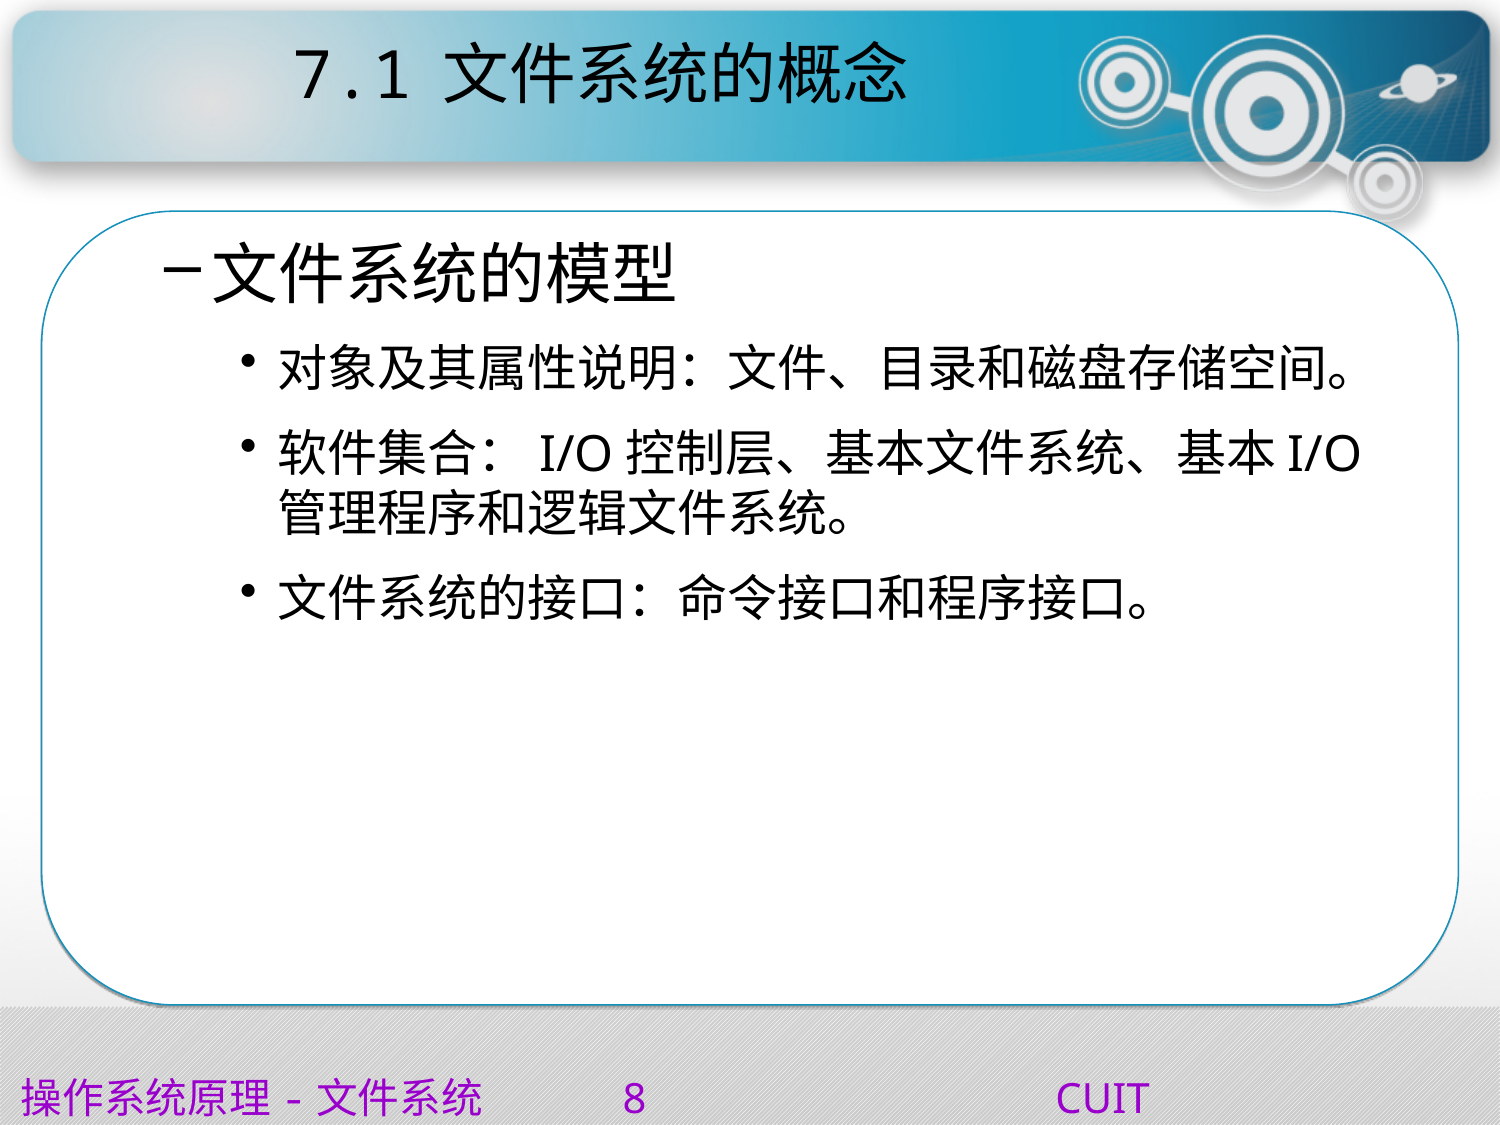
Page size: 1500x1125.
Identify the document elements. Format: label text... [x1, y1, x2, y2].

list 文件系统的模型 对象及其属性说明：文件、目录和磁盘存储空间。 软件集合：I/O控制层、基本文件系统、基本I/O管理程序和逻辑文件系统。 文件系统的接口：命令接口和程序接口。 [75, 224, 1425, 1005]
title 7.1 文件系统的概念 [75, 24, 1128, 212]
picture [0, 0, 1500, 1006]
